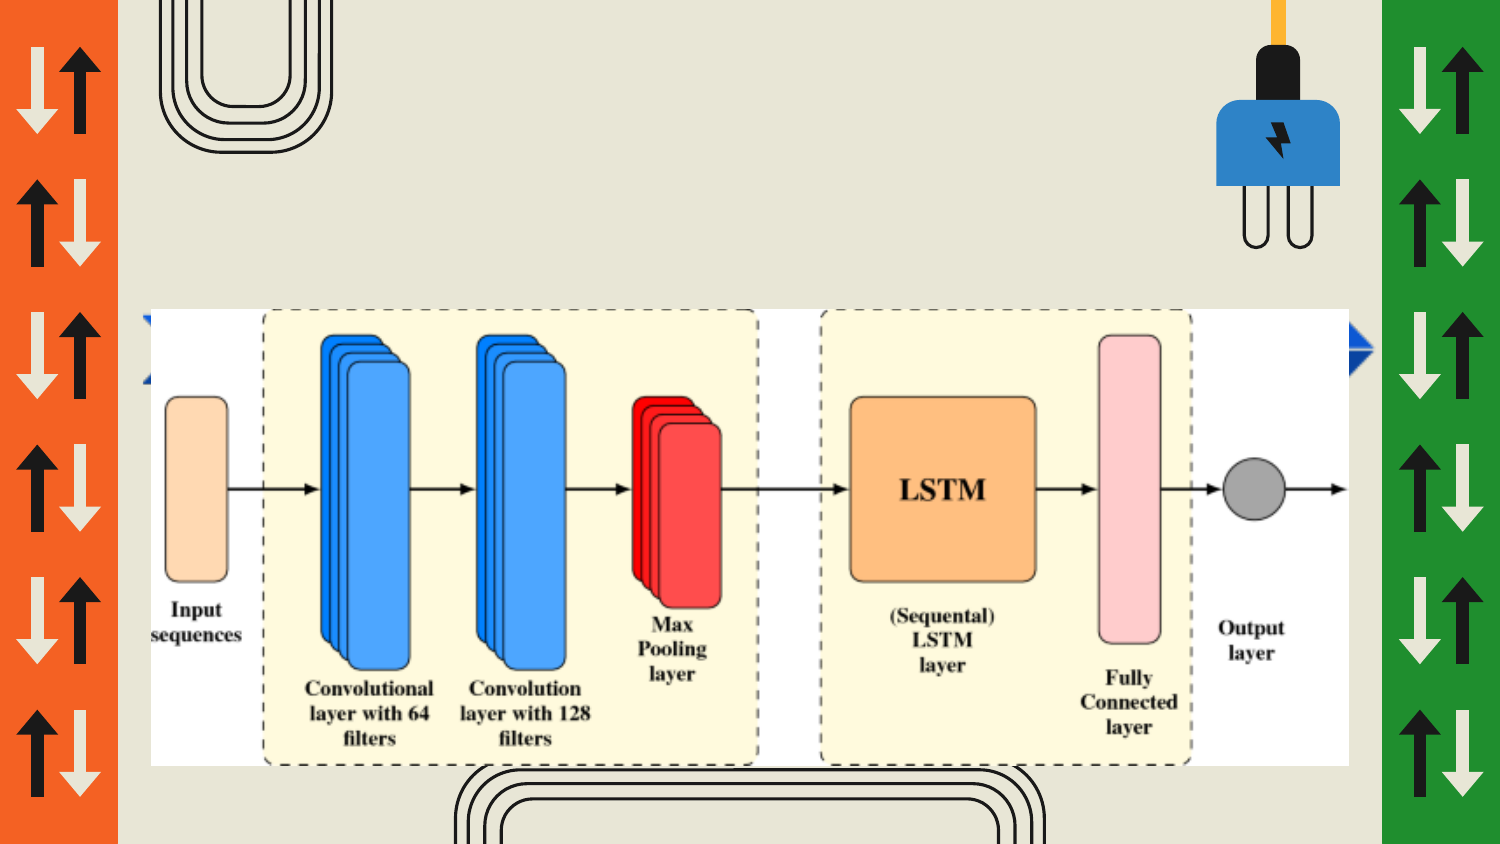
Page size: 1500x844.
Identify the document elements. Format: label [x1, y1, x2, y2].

picture [142, 275, 1400, 769]
text_box [1216, 0, 1341, 248]
